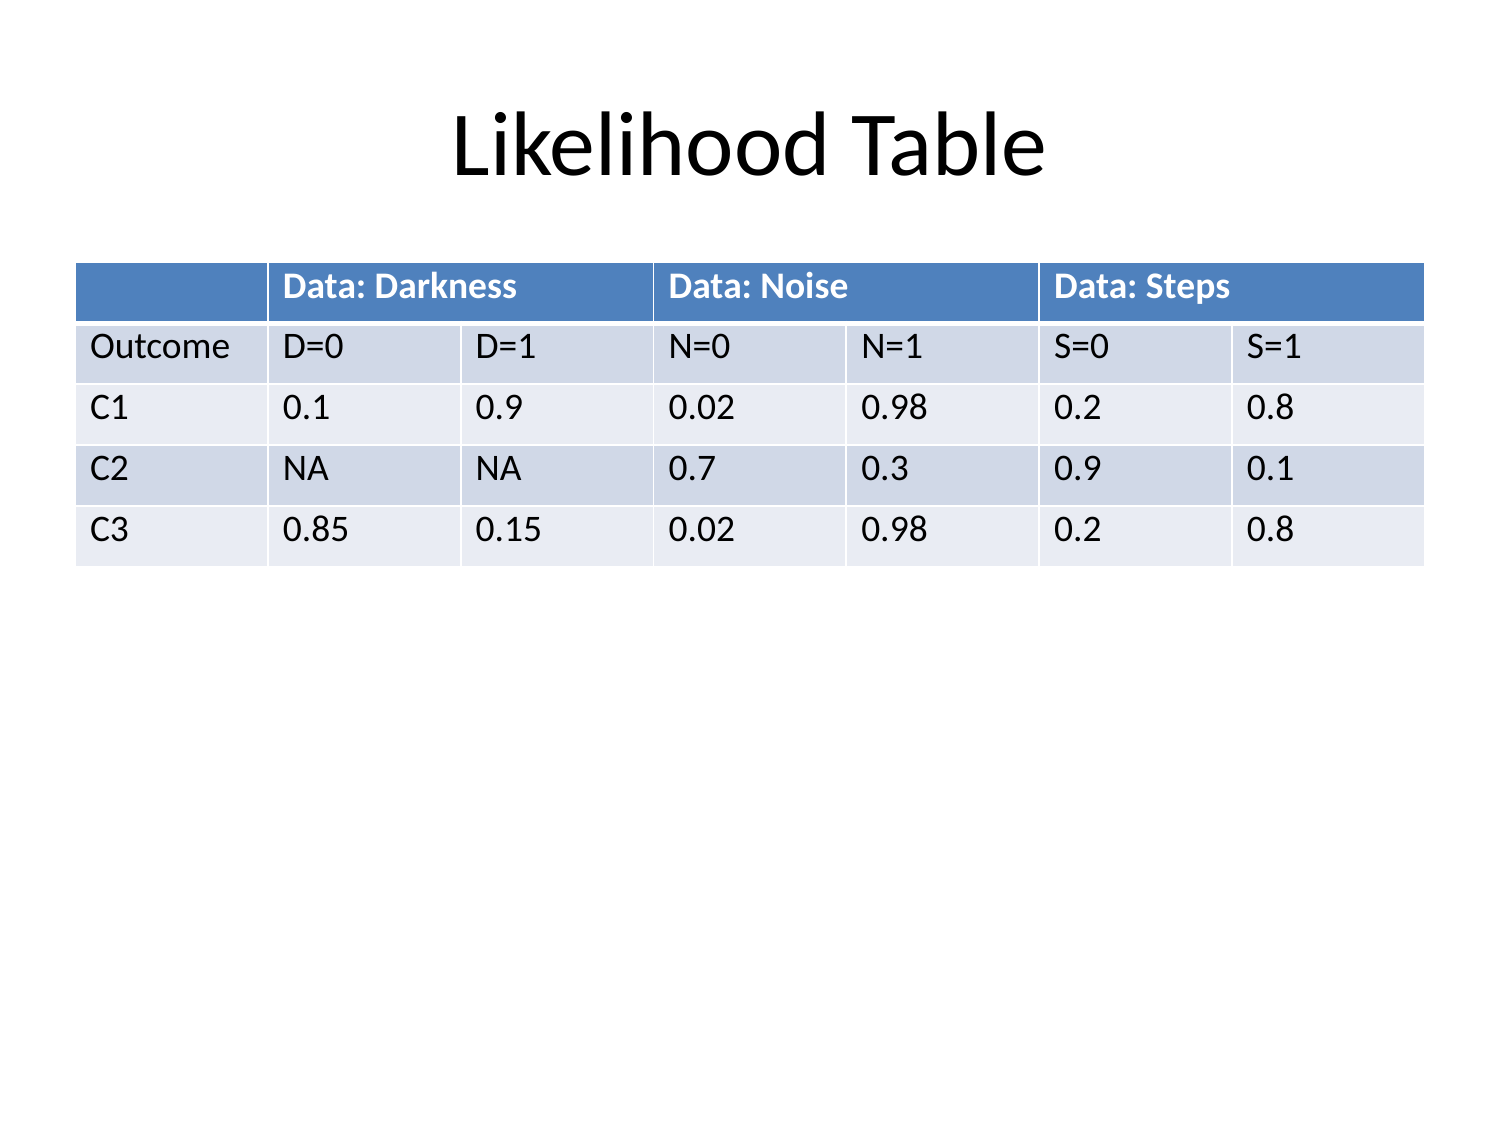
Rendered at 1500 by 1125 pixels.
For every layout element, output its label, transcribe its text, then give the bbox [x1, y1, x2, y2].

table_cell N=0 [654, 326, 845, 383]
table_cell C2 [76, 446, 267, 505]
table_cell S=1 [1233, 326, 1424, 383]
table_cell 0.98 [847, 385, 1038, 444]
table_cell 0.85 [269, 507, 460, 566]
table_cell Outcome [76, 326, 267, 383]
table_cell 0.9 [1040, 446, 1231, 505]
table_cell 0.1 [1233, 446, 1424, 505]
table_cell 0.3 [847, 446, 1038, 505]
table_cell 0.02 [654, 507, 845, 566]
table_cell 0.7 [654, 446, 845, 505]
table_cell D=0 [269, 326, 460, 383]
table_cell NA [462, 446, 653, 505]
table_cell D=1 [462, 326, 653, 383]
table_cell S=0 [1040, 326, 1231, 383]
table_cell 0.2 [1040, 385, 1231, 444]
table_header Data: Darkness [269, 263, 653, 321]
table_cell 0.9 [462, 385, 653, 444]
title Likelihood Table [75, 45, 1425, 233]
table_cell 0.1 [269, 385, 460, 444]
table_cell 0.8 [1233, 385, 1424, 444]
table_cell 0.8 [1233, 507, 1424, 566]
table_header Data: Steps [1040, 263, 1424, 321]
table_cell N=1 [847, 326, 1038, 383]
table_cell C3 [76, 507, 267, 566]
table_cell C1 [76, 385, 267, 444]
table_cell 0.98 [847, 507, 1038, 566]
table_cell 0.2 [1040, 507, 1231, 566]
table_cell 0.15 [462, 507, 653, 566]
table_header Data: Noise [654, 263, 1038, 321]
table_cell 0.02 [654, 385, 845, 444]
table_header [76, 263, 267, 321]
table_cell NA [269, 446, 460, 505]
